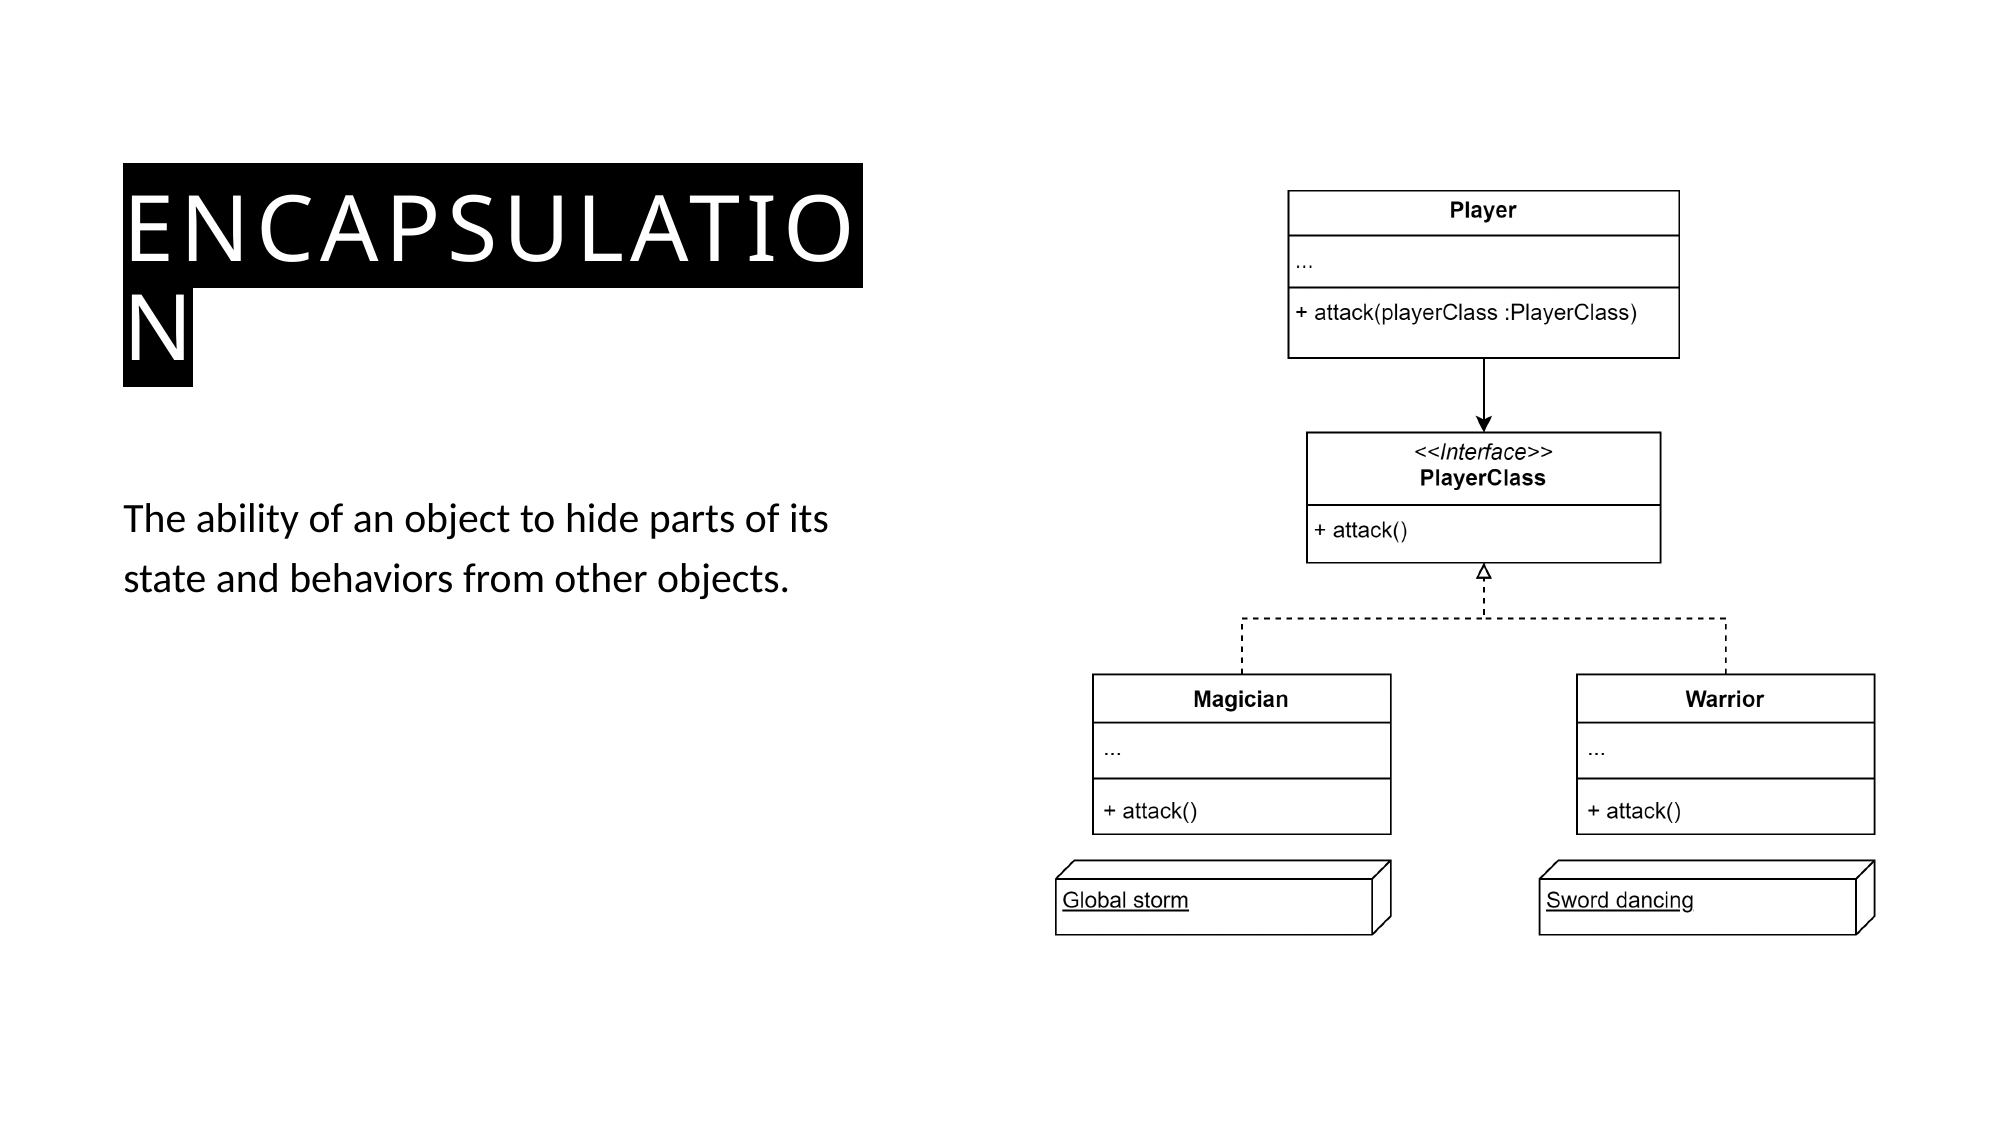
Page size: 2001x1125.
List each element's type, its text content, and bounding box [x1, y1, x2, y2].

text_box The ability of an object to hide parts of its state and behaviors from other objects. [108, 473, 894, 1019]
picture [1036, 171, 1894, 954]
title Encapsulation [108, 149, 894, 388]
